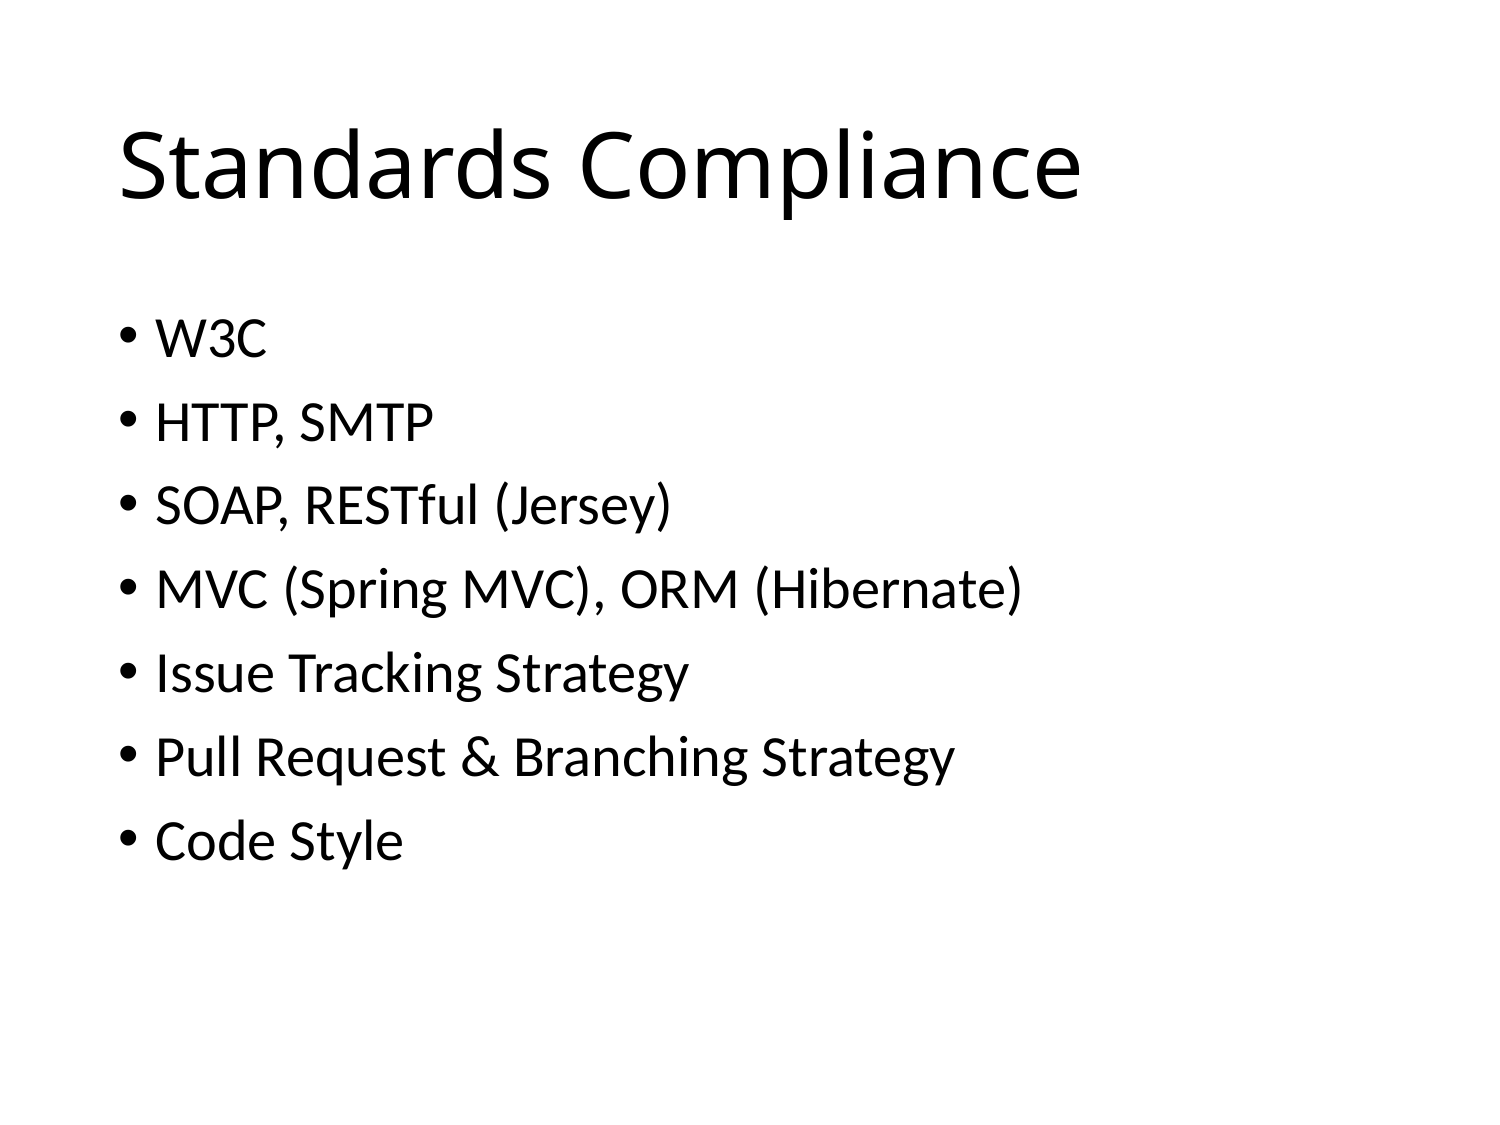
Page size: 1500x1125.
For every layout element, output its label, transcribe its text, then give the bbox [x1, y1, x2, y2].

title Standards Compliance [103, 59, 1397, 278]
list W3C HTTP, SMTP SOAP, RESTful (Jersey) MVC (Spring MVC), ORM (Hibernate) Issue Tracking Strategy Pull Request & Branching Strategy Code Style [103, 299, 1397, 1014]
